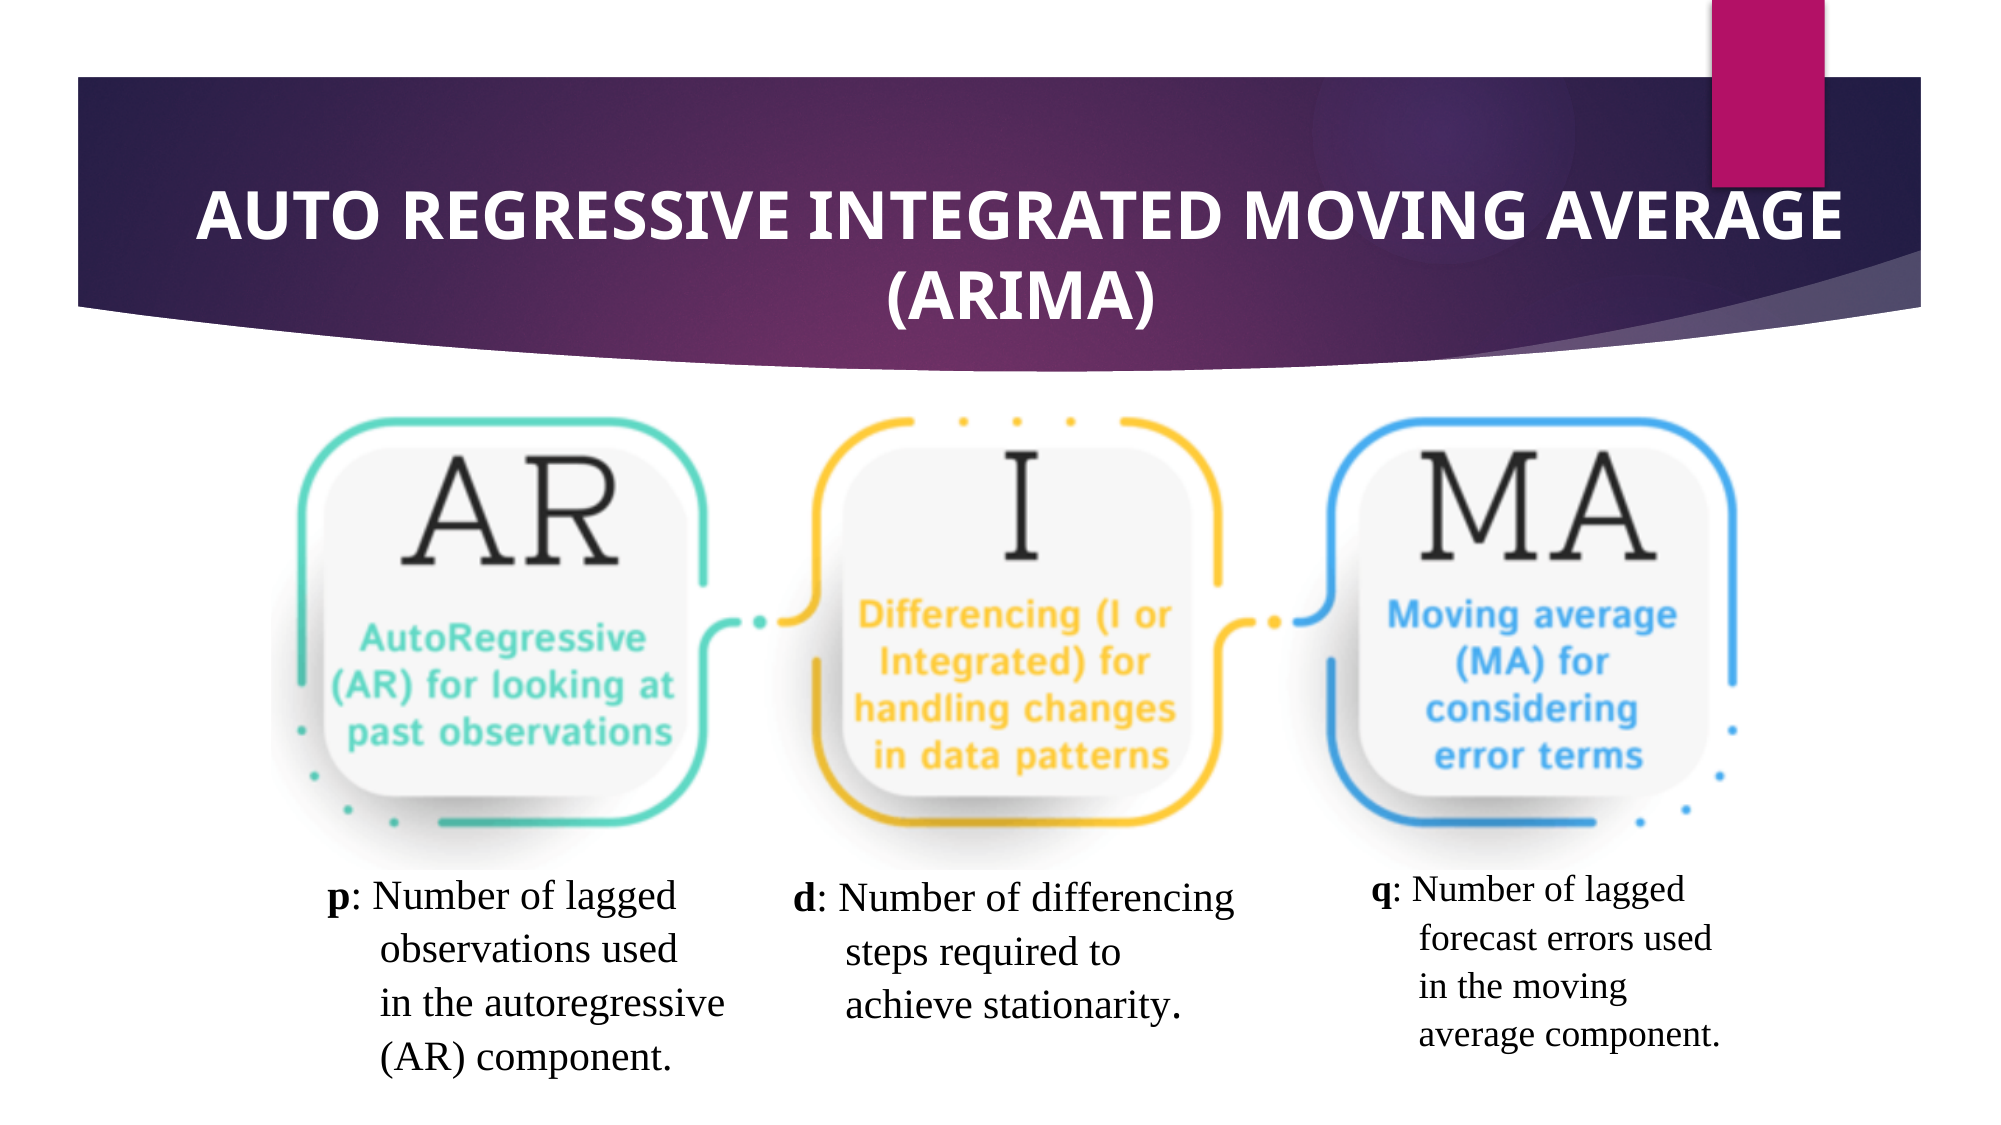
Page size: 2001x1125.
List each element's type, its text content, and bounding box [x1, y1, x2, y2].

text_box q: Number of lagged forecast errors used in the moving average component. [1281, 853, 1835, 1123]
text_box d: Number of differencing steps required to achieve stationarity. [703, 878, 1281, 1035]
text_box p: Number of lagged observations used in the autoregressive (AR) component. [237, 856, 819, 1086]
title AUTO REGRESSIVE INTEGRATED MOVING AVERAGE (ARIMA) [67, 132, 1975, 374]
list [271, 373, 1802, 870]
